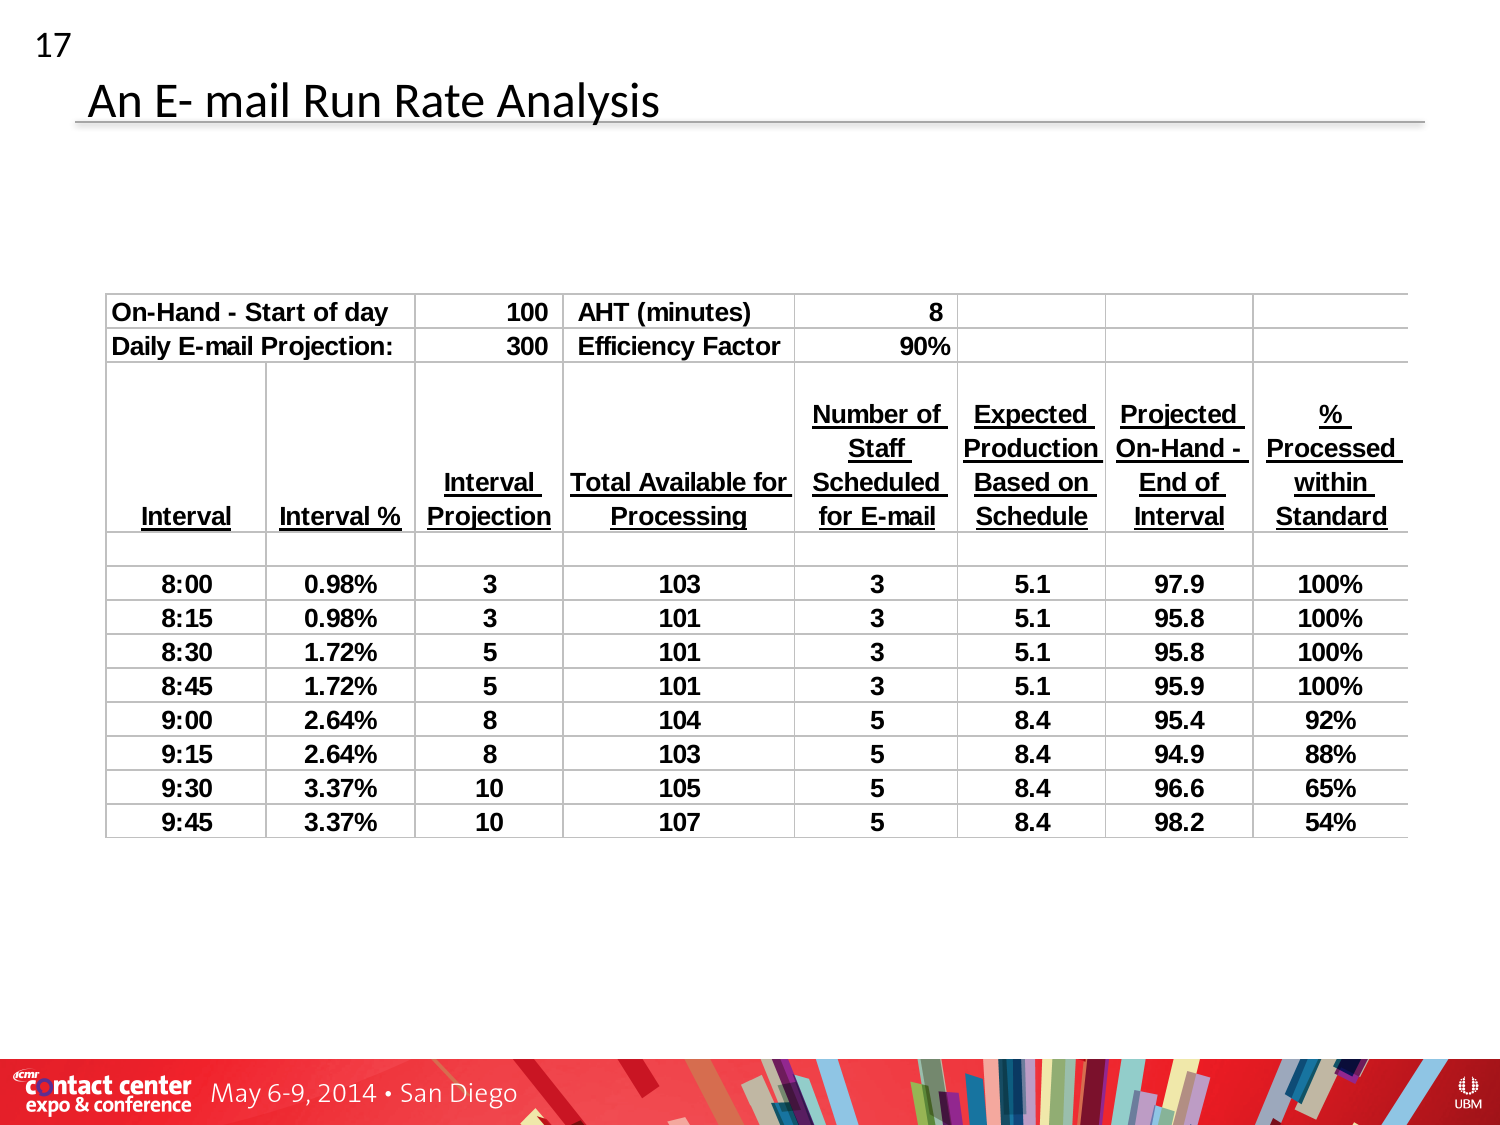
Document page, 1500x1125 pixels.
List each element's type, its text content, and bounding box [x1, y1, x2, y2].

title An E- mail Run Rate Analysis [72, 60, 1348, 221]
slide_number 17 [10, 12, 106, 88]
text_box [104, 292, 1410, 840]
picture [0, 0, 1500, 1125]
